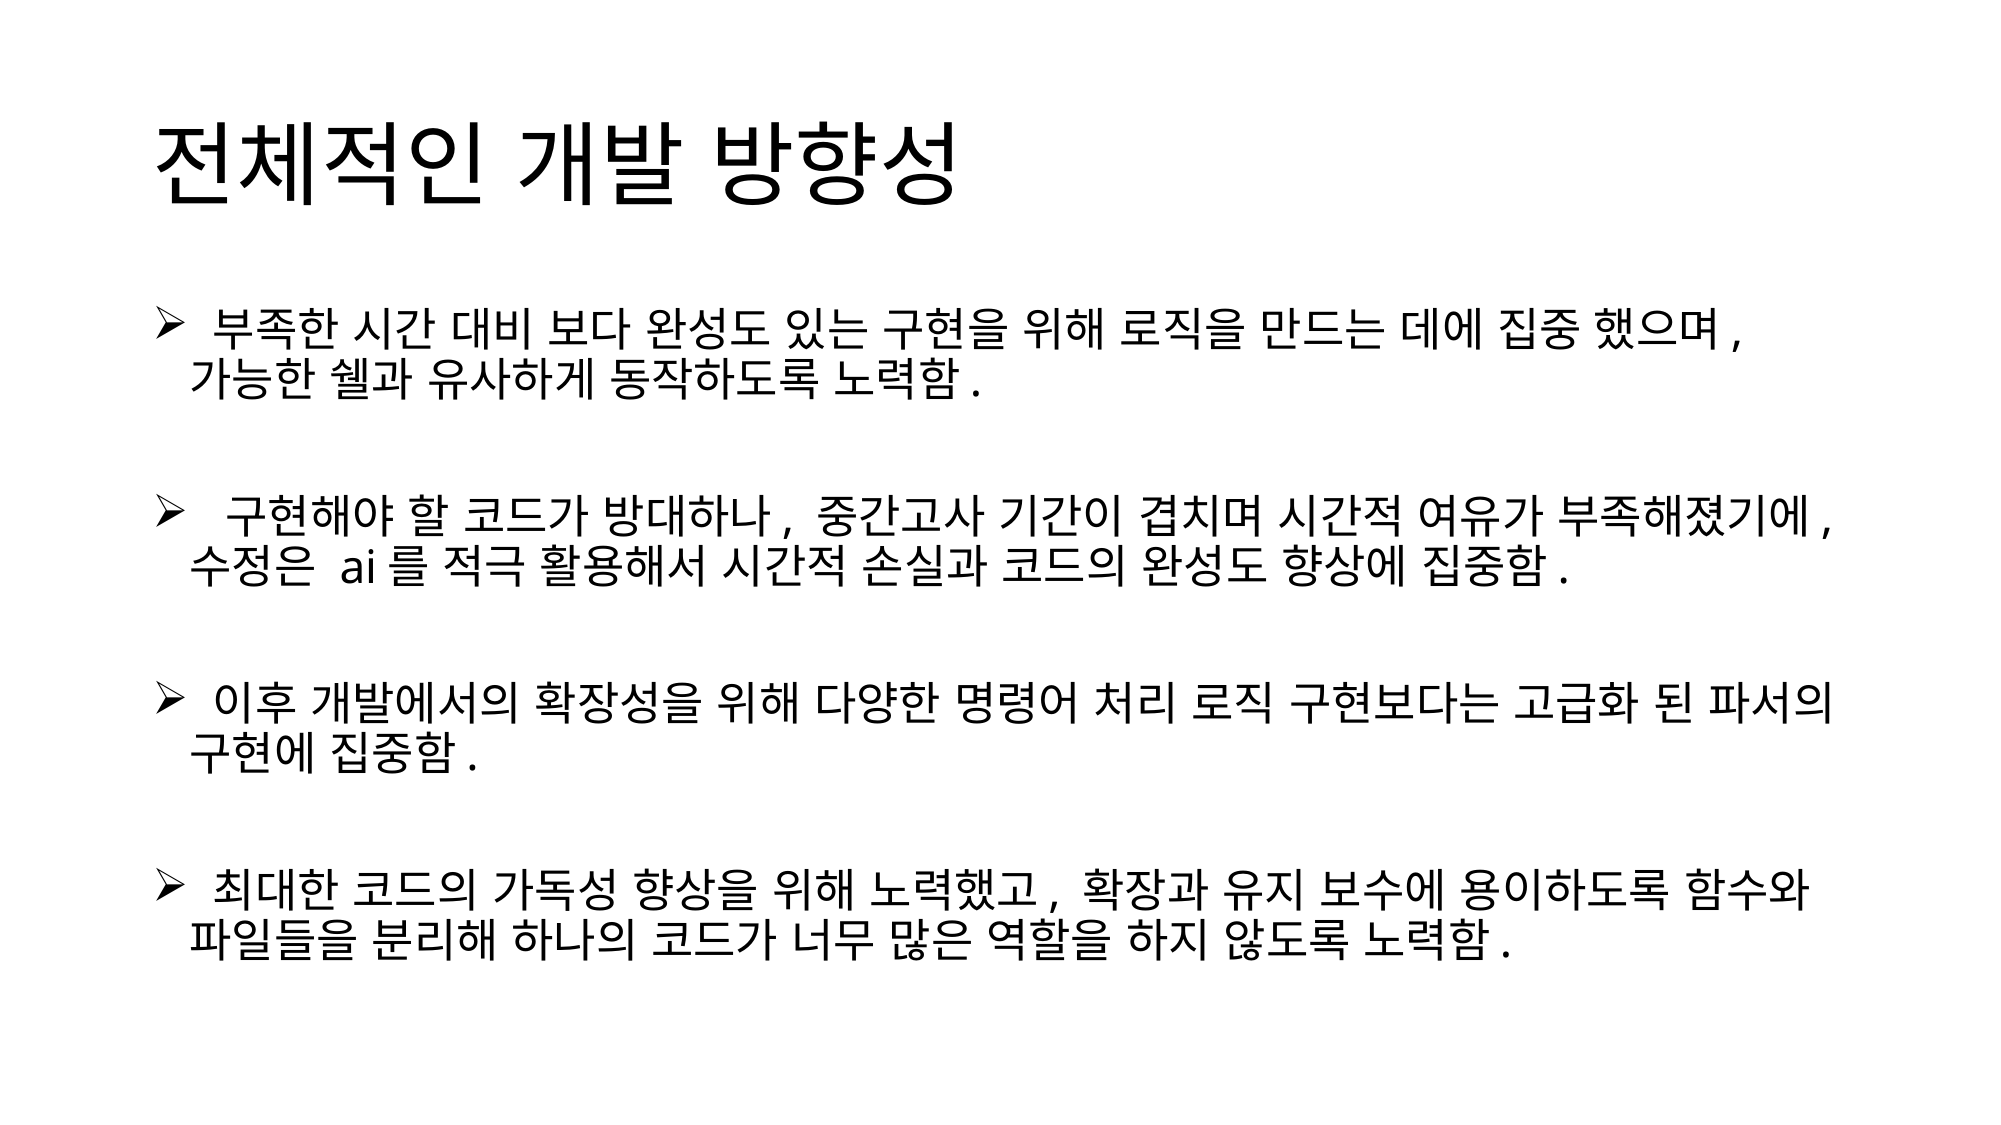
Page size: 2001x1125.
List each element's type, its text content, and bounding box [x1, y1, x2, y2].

list 부족한 시간 대비 보다 완성도 있는 구현을 위해 로직을 만드는 데에 집중 했으며, 가능한 쉘과 유사하게 동작하도록 노력함. 구현해야 할 코드가 방대하나, 중간고사 기간이 겹치며 시간적 여유가 부족해졌기에, 수정은 ai를 적극 활용해서 시간적 손실과 코드의 완성도 향상에 집중함. 이후 개발에서의 확장성을 위해 다양한 명령어 처리 로직 구현보다는 고급화 된 파서의 구현에 집중함. 최대한 코드의 가독성 향상을 위해 노력했고, 확장과 유지 보수에 용이하도록 함수와 파일들을 분리해 하나의 코드가 너무 많은 역할을 하지 않도록 노력함. [137, 299, 1863, 1014]
title 전체적인 개발 방향성 [137, 59, 1863, 278]
